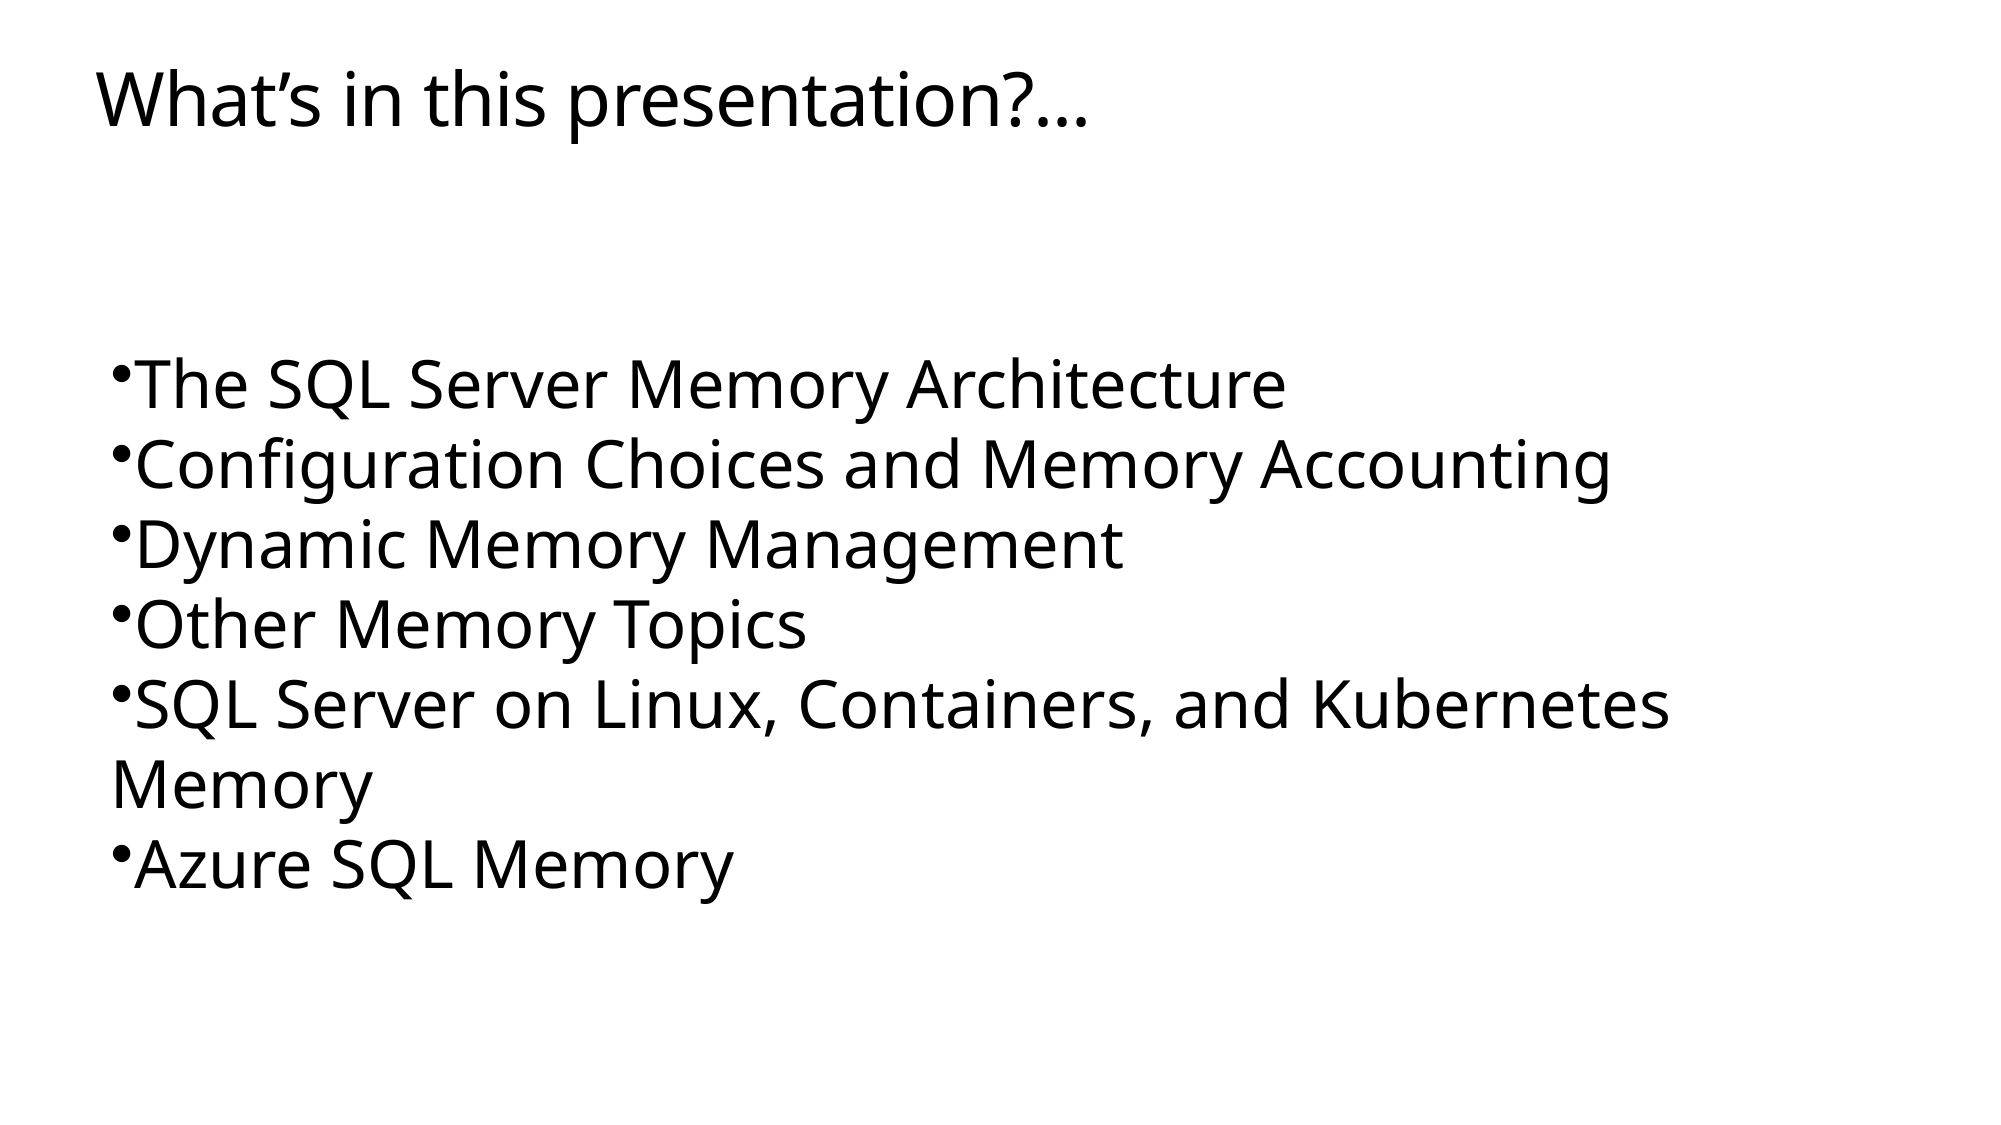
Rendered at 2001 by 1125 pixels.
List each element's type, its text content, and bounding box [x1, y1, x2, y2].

title What’s in this presentation?... [95, 51, 1904, 143]
text_box The SQL Server Memory Architecture Configuration Choices and Memory Accounting Dynamic Memory Management Other Memory Topics SQL Server on Linux, Containers, and Kubernetes Memory Azure SQL Memory [95, 334, 1904, 833]
